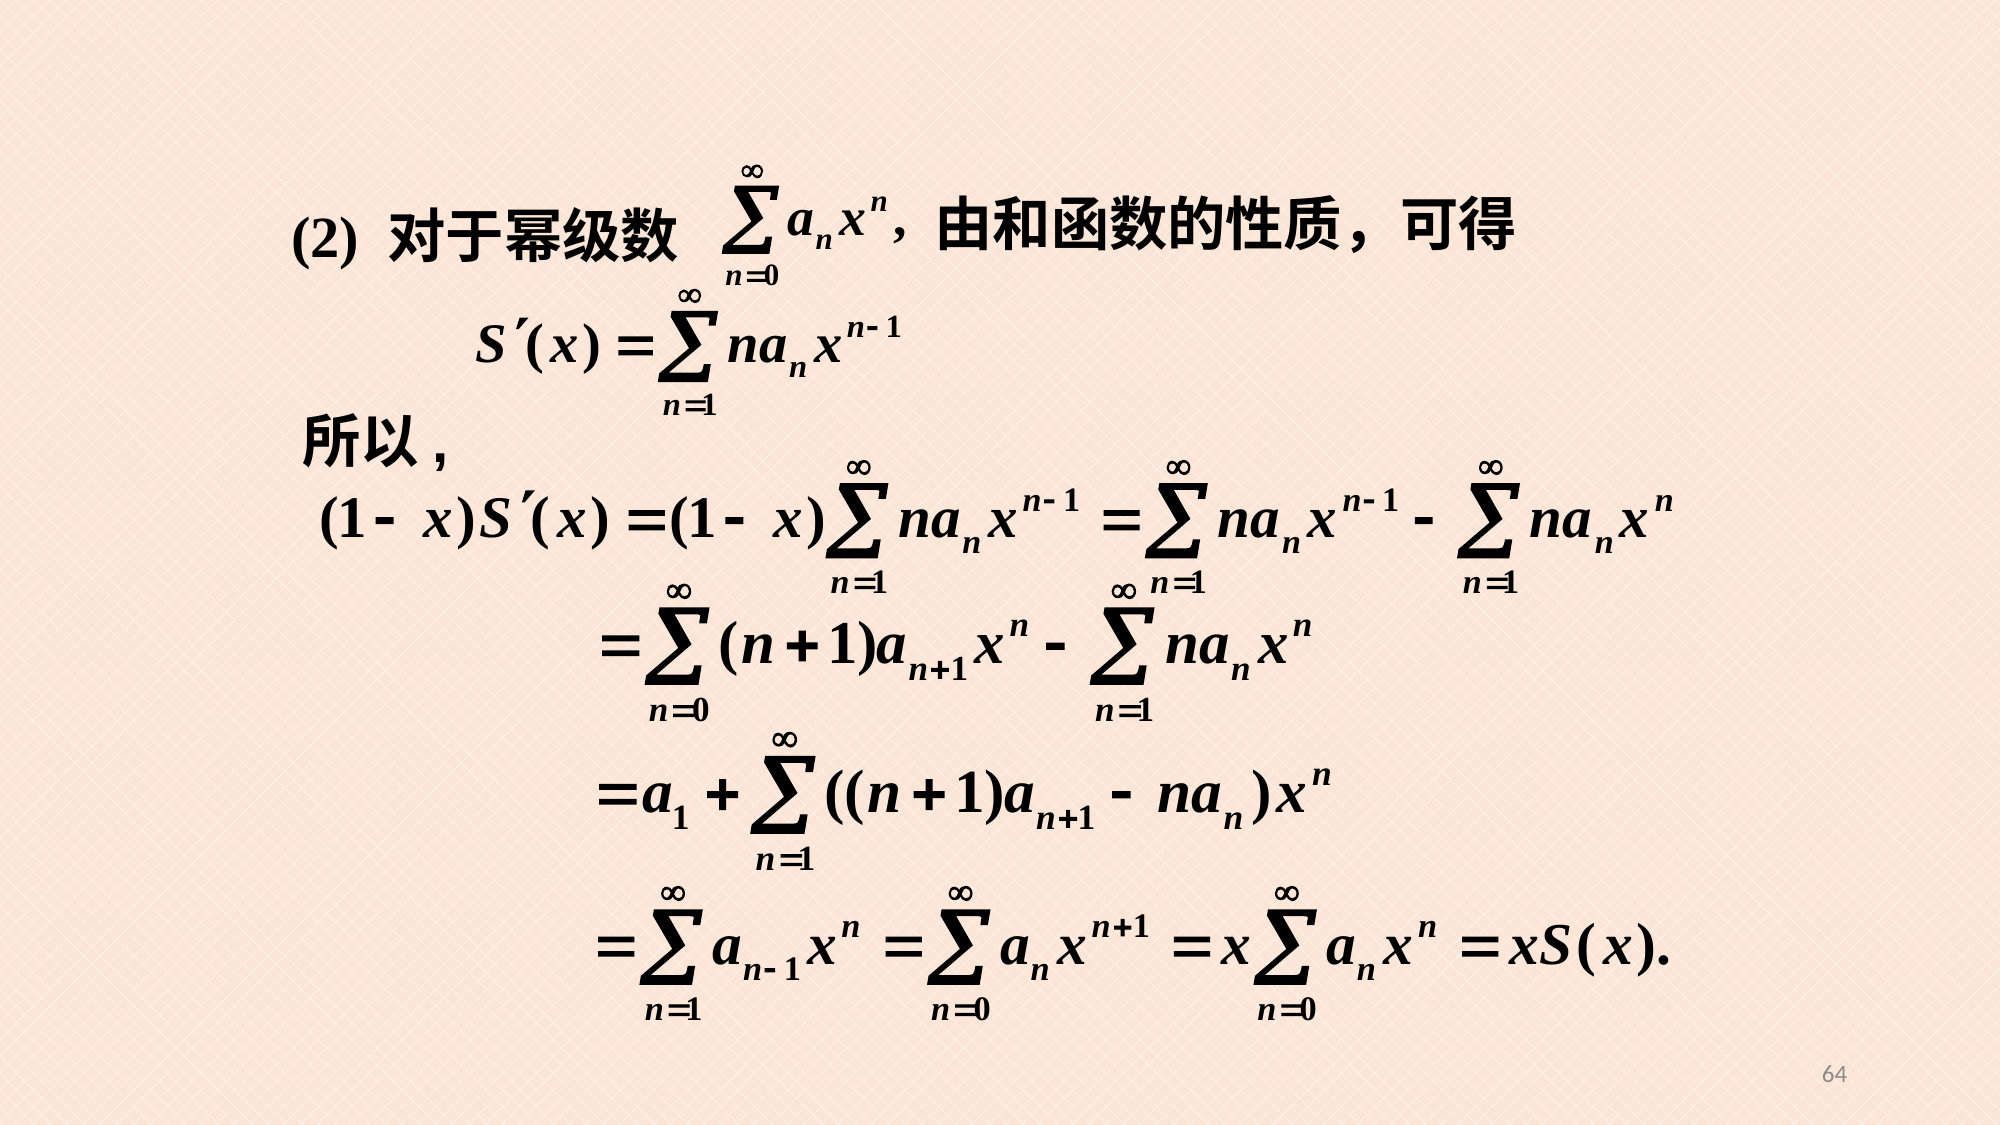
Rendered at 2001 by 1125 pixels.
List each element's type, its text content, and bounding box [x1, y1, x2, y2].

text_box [312, 439, 1723, 607]
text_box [464, 269, 917, 428]
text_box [566, 710, 1348, 885]
text_box 由和函数的性质，可得 [919, 179, 1561, 265]
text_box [587, 562, 1328, 710]
text_box 所以, [287, 396, 465, 482]
text_box (2) 对于幂级数 [275, 191, 695, 277]
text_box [715, 145, 917, 269]
slide_number 64 [1412, 1042, 1863, 1103]
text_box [566, 865, 1682, 1034]
